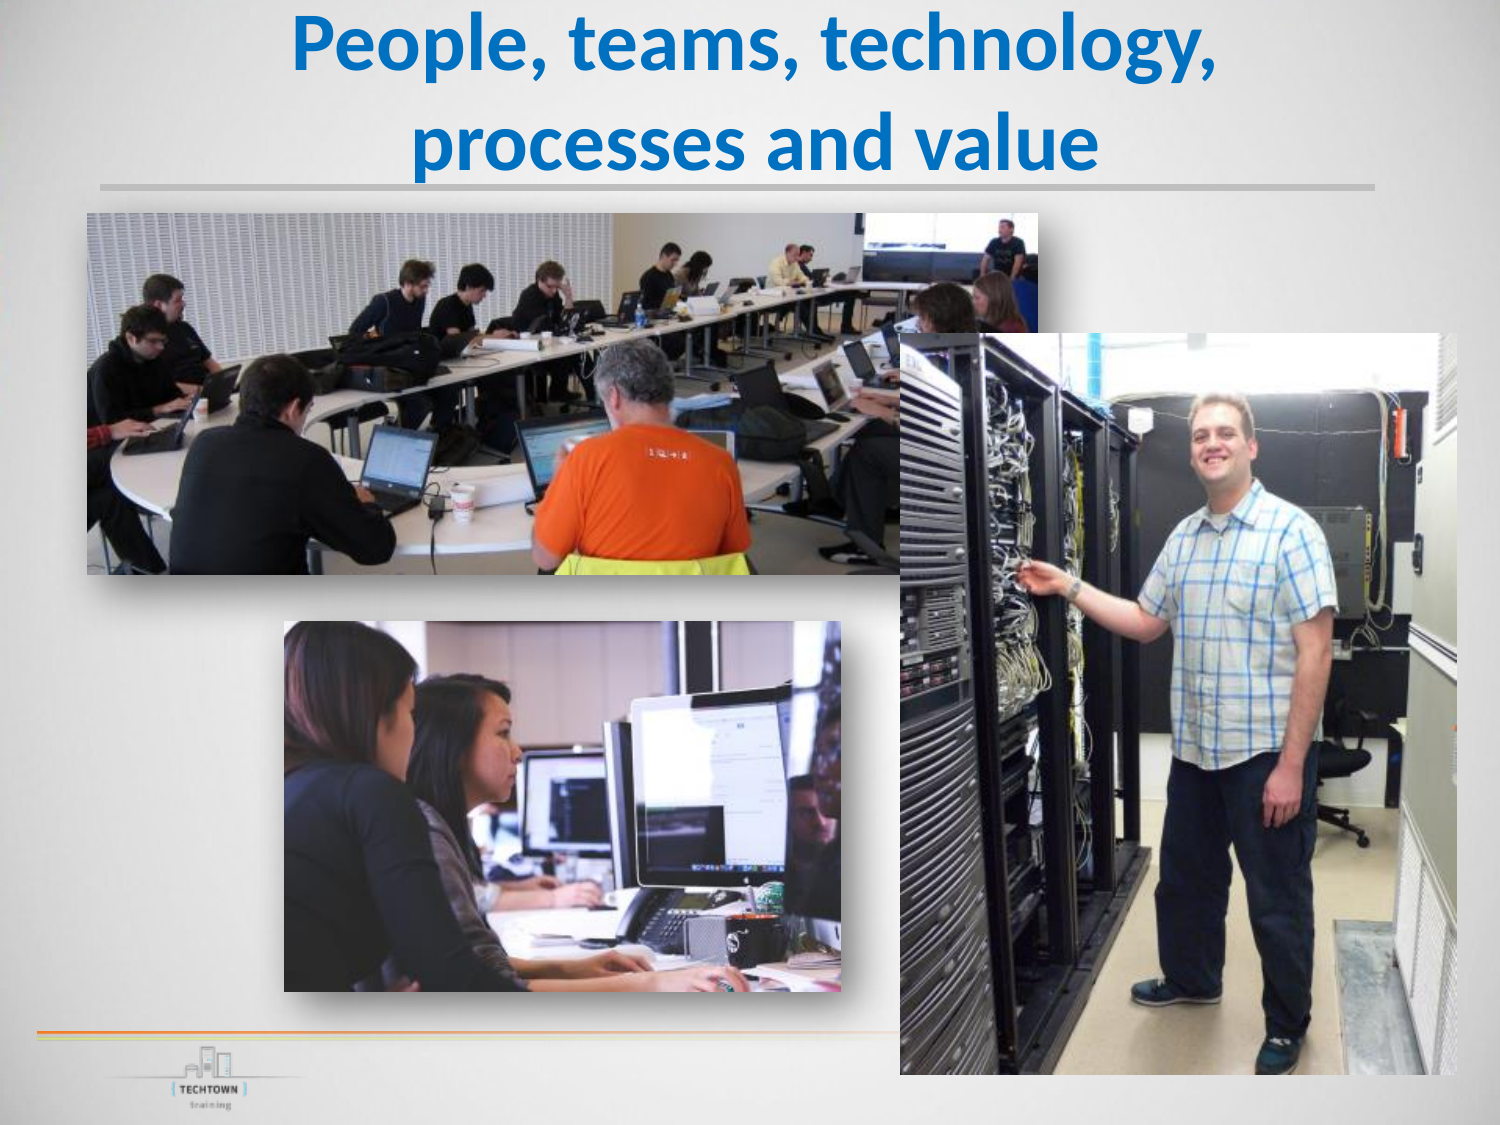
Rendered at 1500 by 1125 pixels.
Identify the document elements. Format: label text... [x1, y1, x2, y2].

text_box People, teams, technology, processes and value [199, 11, 1313, 163]
picture [0, 0, 1500, 1125]
